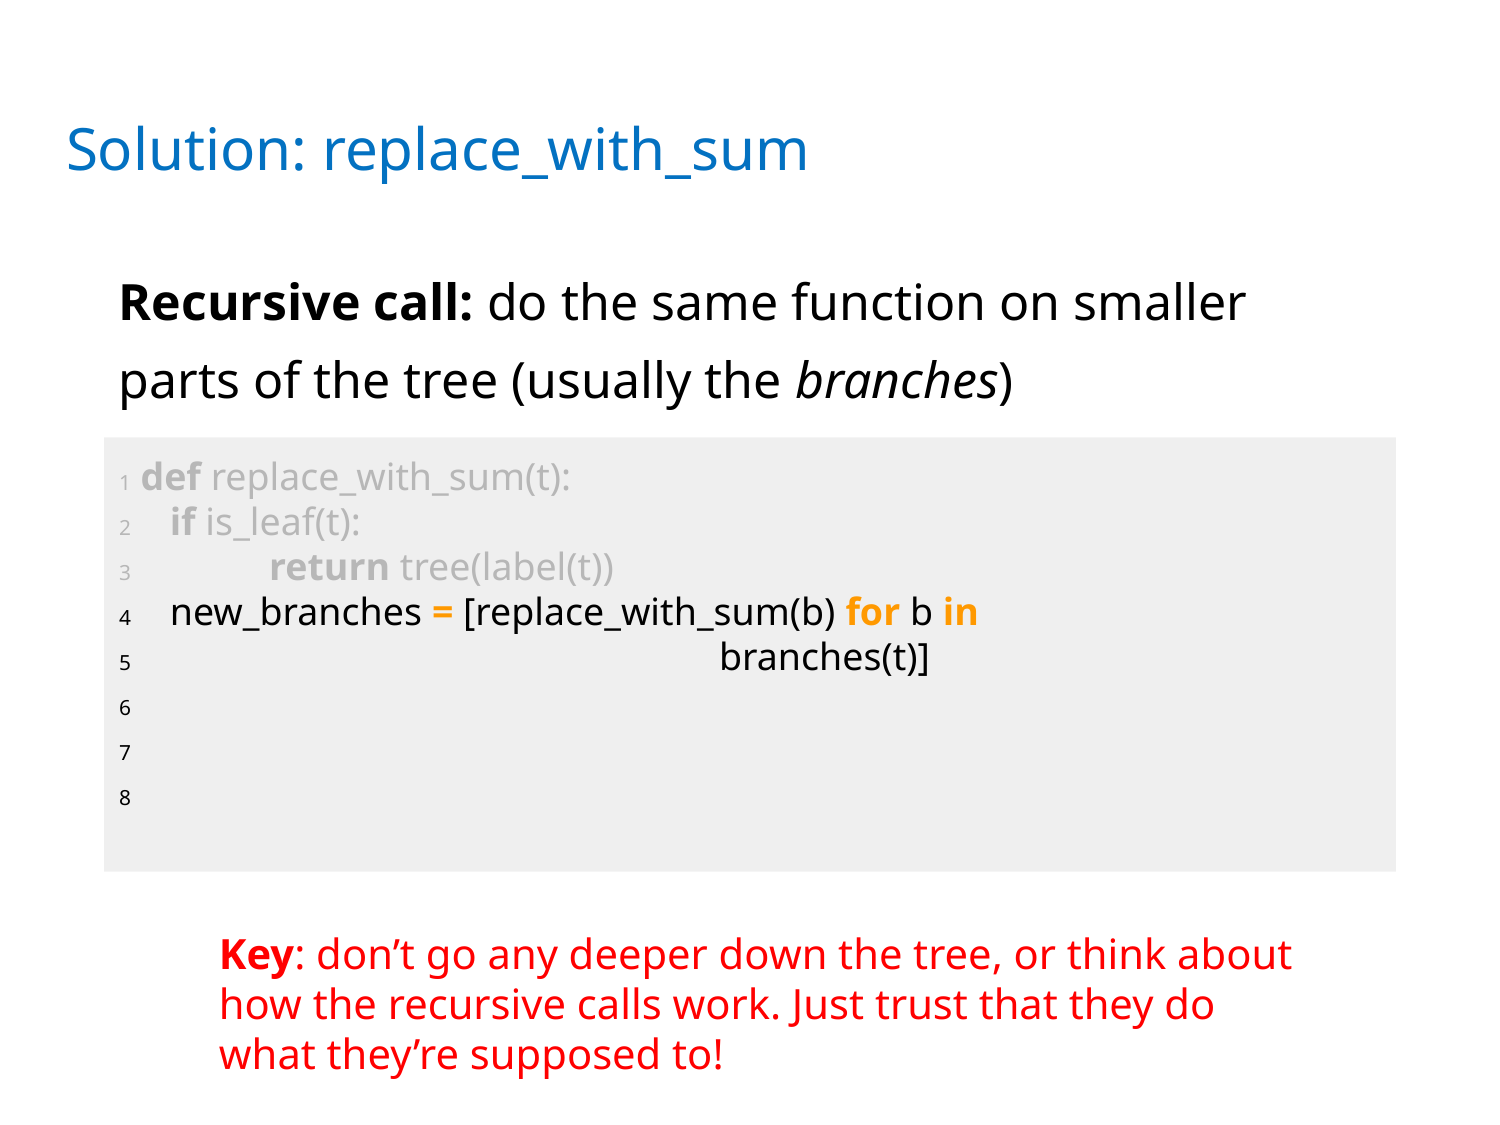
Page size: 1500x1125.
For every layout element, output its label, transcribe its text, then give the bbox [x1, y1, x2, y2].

text_box Recursive call: do the same function on smaller parts of the tree (usually the branches) [103, 237, 1358, 388]
text_box Key: don’t go any deeper down the tree, or think about how the recursive calls work. Just trust that they do what they’re supposed to! [204, 912, 1332, 1020]
text_box 1 def replace_with_sum(t): 2 if is_leaf(t): 3 return tree(label(t)) 4 new_branches = [replace_with_sum(b) for b in 5 branches(t)] 6 7 8 [104, 437, 1396, 872]
list [51, 252, 1449, 417]
title Solution: replace_with_sum [51, 97, 1449, 223]
